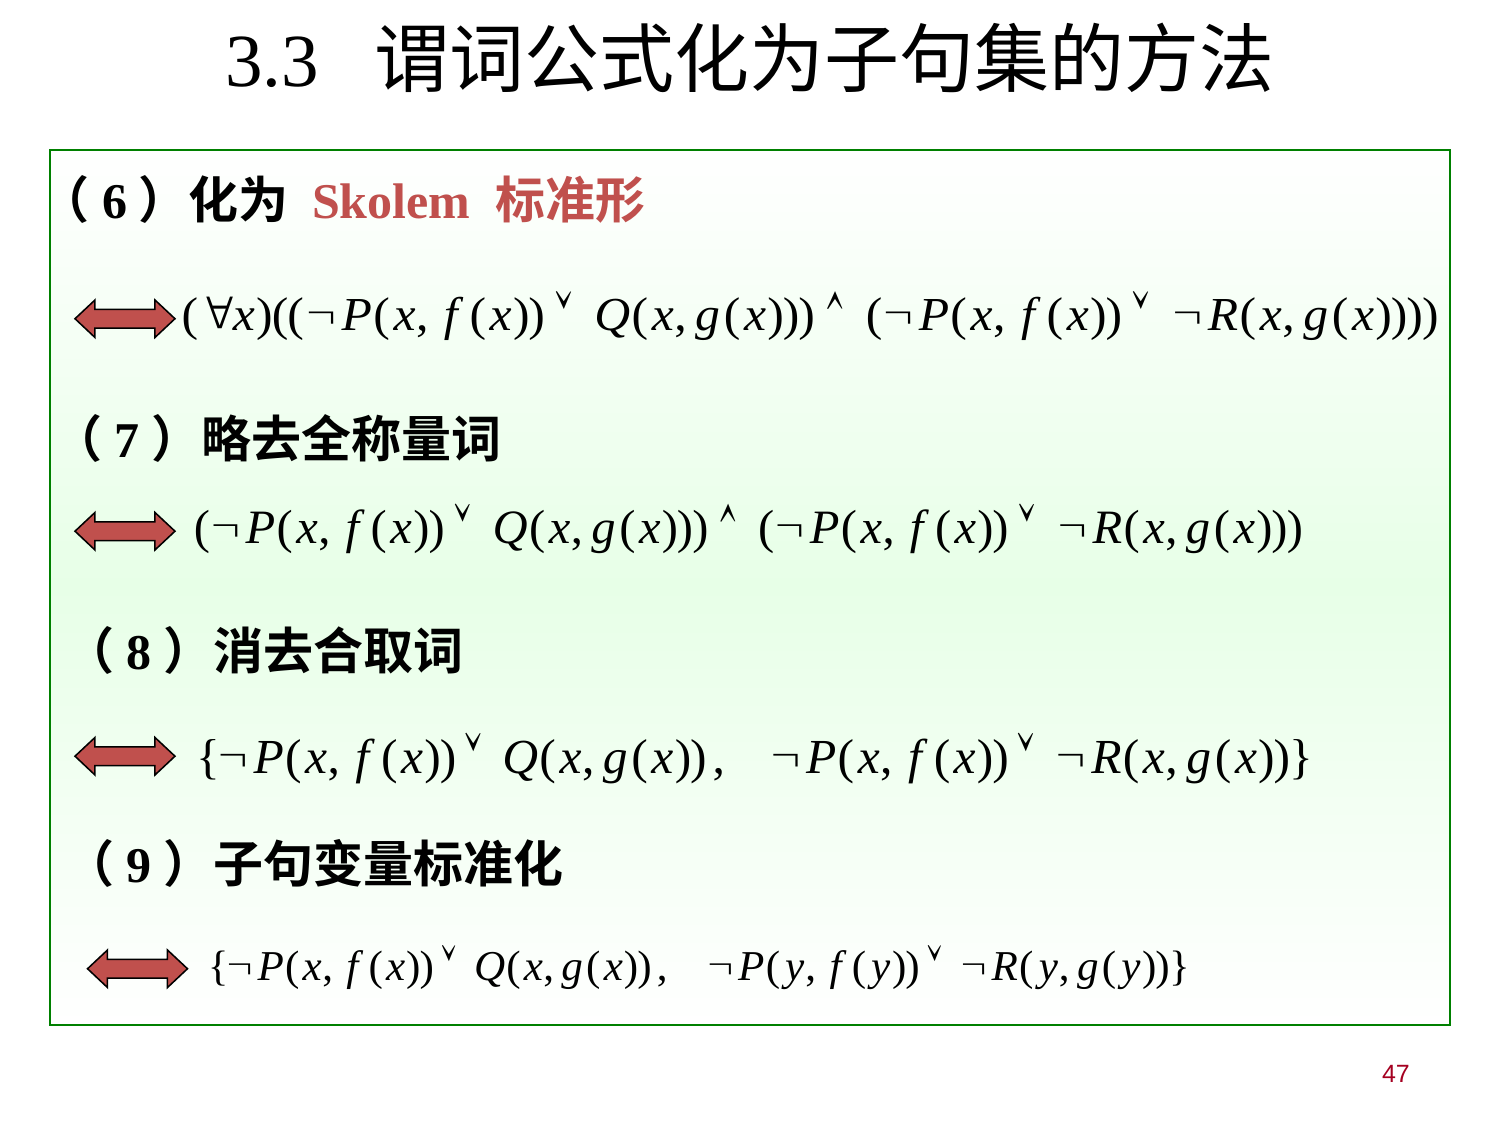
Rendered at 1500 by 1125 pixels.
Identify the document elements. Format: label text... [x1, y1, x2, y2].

list （6）化为 Skolem 标准形 [24, 161, 1443, 425]
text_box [74, 287, 1451, 351]
text_box [50, 149, 1450, 286]
text_box （9）子句变量标准化 [49, 824, 588, 900]
title 3.3 谓词公式化为子句集的方法 [75, 0, 1425, 150]
text_box （8）消去合取词 [49, 612, 725, 688]
text_box （7）略去全称量词 [37, 399, 1175, 475]
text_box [74, 724, 1319, 795]
slide_number 47 [1074, 1042, 1425, 1103]
text_box [50, 359, 1450, 1025]
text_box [74, 499, 1313, 564]
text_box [87, 937, 1195, 998]
